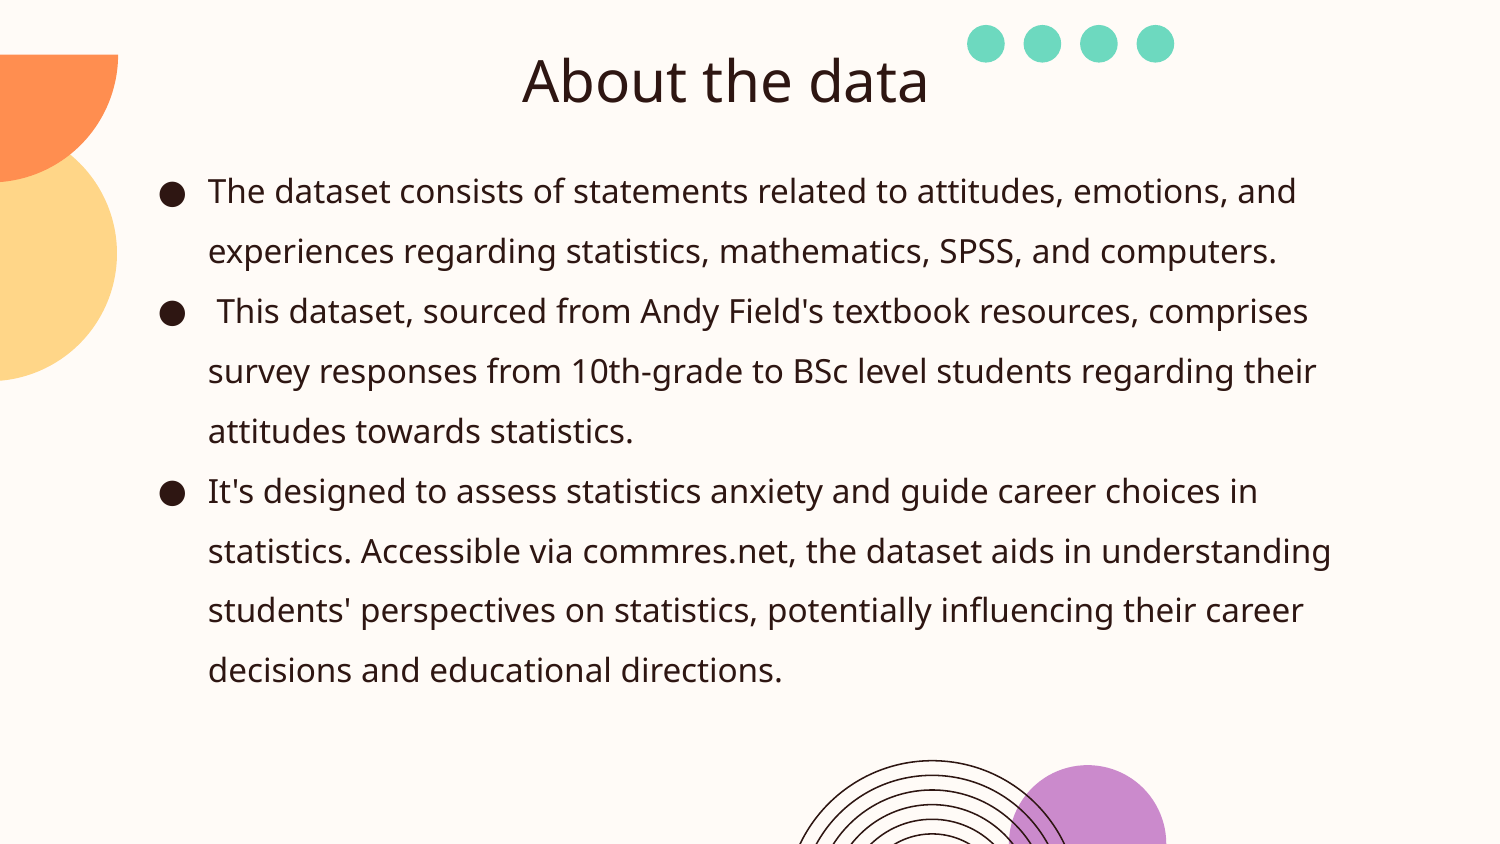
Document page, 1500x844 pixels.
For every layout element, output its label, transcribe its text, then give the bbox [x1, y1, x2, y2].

list The dataset consists of statements related to attitudes, emotions, and experiences regarding statistics, mathematics, SPSS, and computers. This dataset, sourced from Andy Field's textbook resources, comprises survey responses from 10th-grade to BSc level students regarding their attitudes towards statistics. It's designed to assess statistics anxiety and guide career choices in statistics. Accessible via commres.net, the dataset aids in understanding students' perspectives on statistics, potentially influencing their career decisions and educational directions. [117, 135, 1382, 696]
title About the data [94, 29, 1359, 124]
